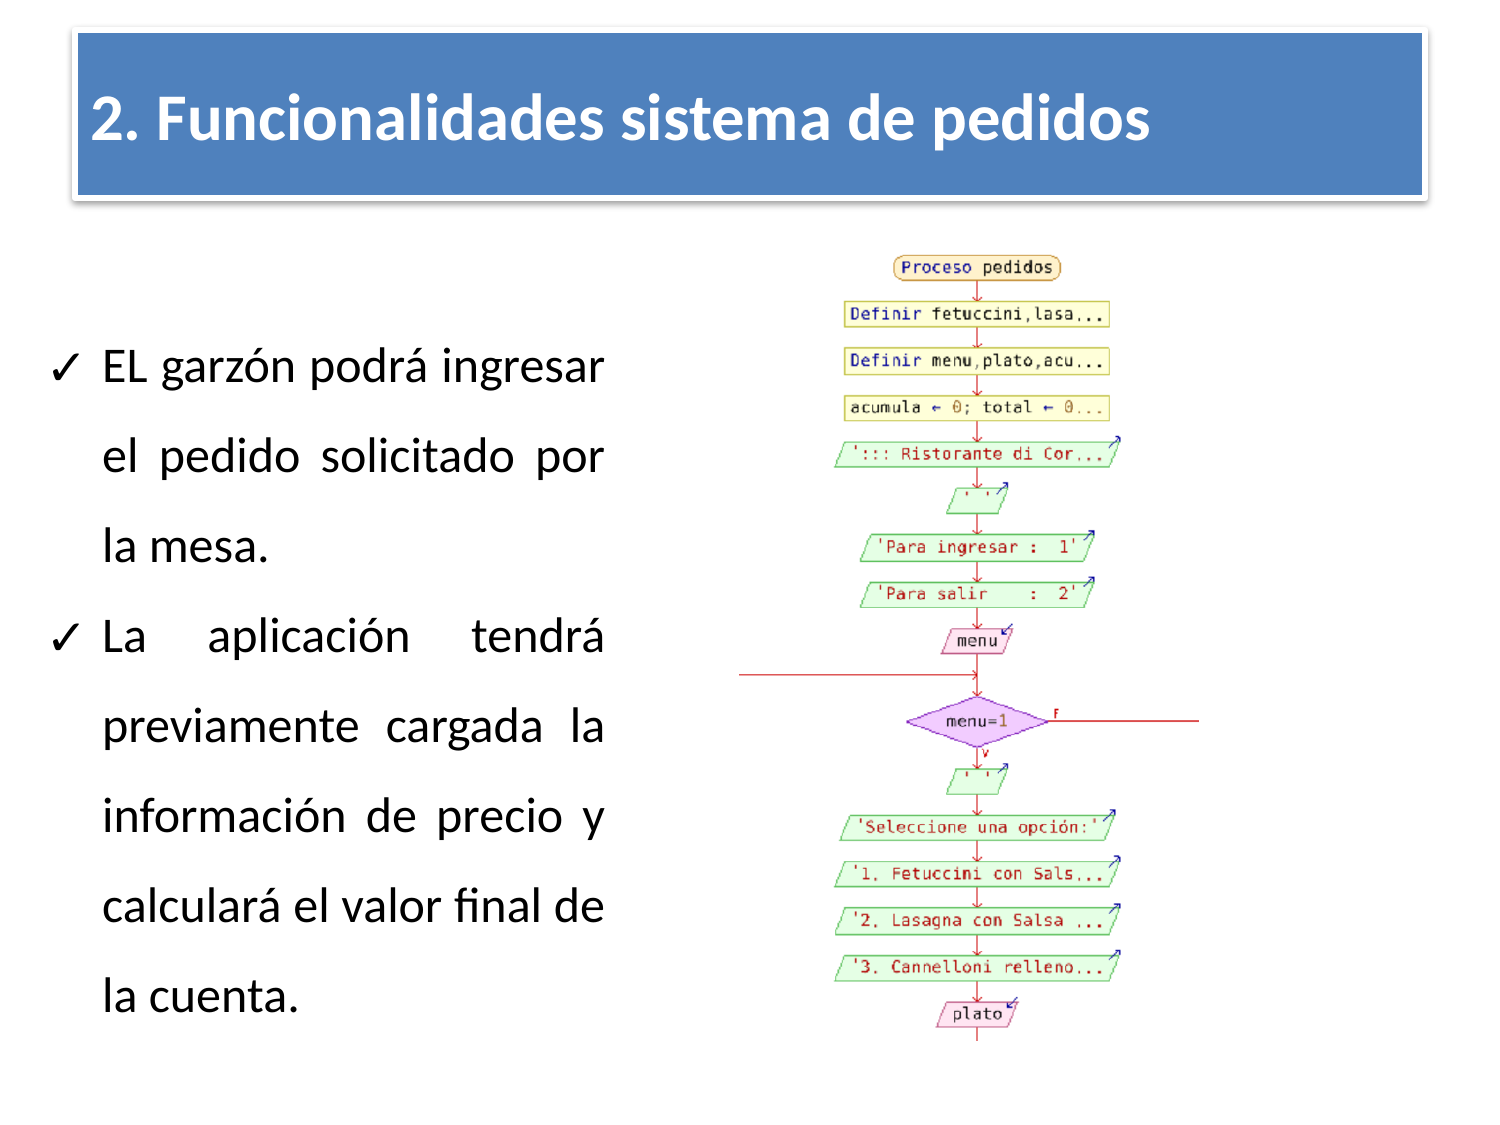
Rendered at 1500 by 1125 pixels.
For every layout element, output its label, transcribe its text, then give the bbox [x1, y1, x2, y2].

text_box EL garzón podrá ingresar el pedido solicitado por la mesa. La aplicación tendrá previamente cargada la información de precio y calculará el valor final de la cuenta. [30, 295, 621, 1041]
picture [738, 248, 1199, 1041]
title 2. Funcionalidades sistema de pedidos [75, 29, 1425, 199]
